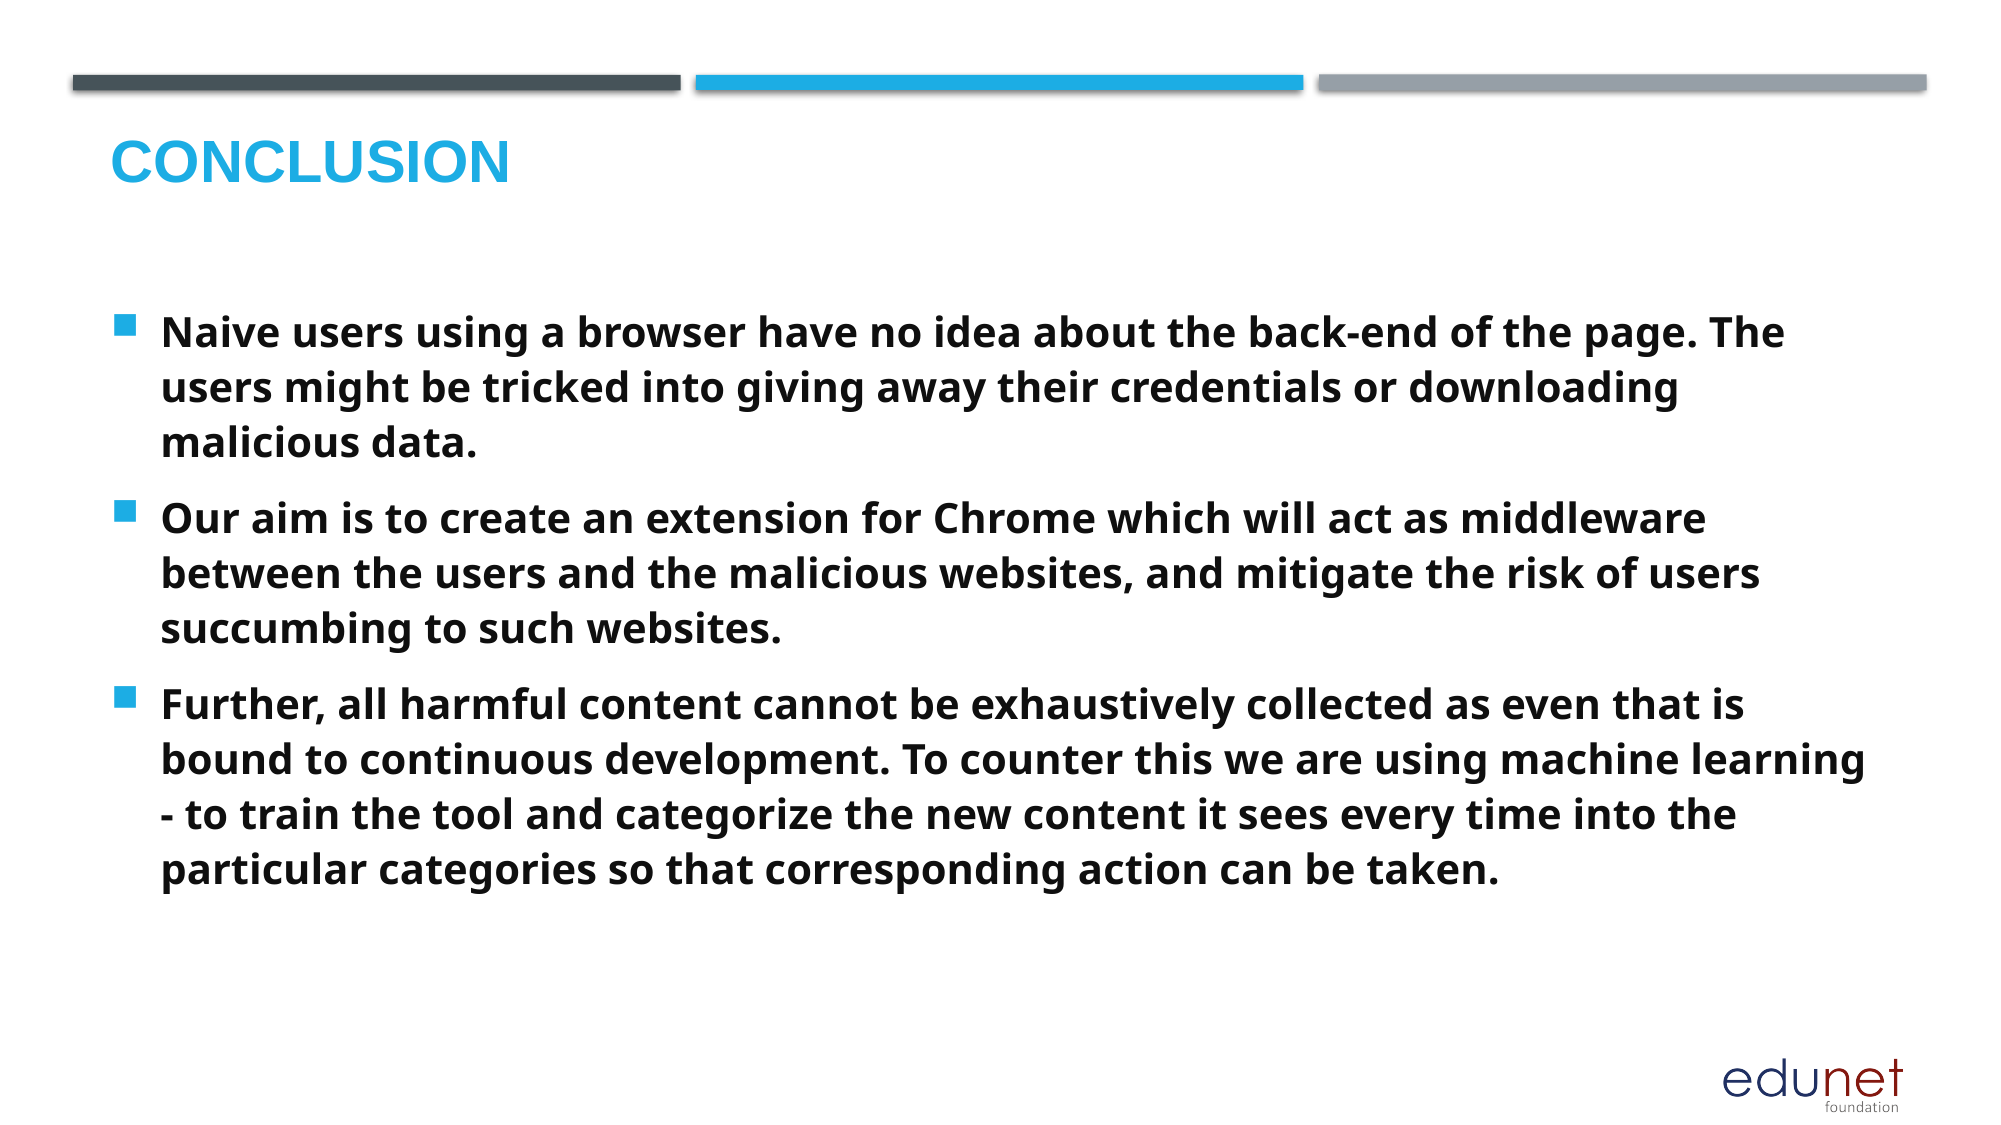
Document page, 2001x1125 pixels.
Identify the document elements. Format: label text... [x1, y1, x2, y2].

title Conclusion [95, 115, 1905, 203]
list Naive users using a browser have no idea about the back-end of the page. The users might be tricked into giving away their credentials or downloading malicious data. Our aim is to create an extension for Chrome which will act as middleware between the users and the malicious websites, and mitigate the risk of users succumbing to such websites. Further, all harmful content cannot be exhaustively collected as even that is bound to continuous development. To counter this we are using machine learning - to train the tool and categorize the new content it sees every time into the particular categories so that corresponding action can be taken. [95, 213, 1905, 981]
picture [1719, 1056, 1905, 1116]
